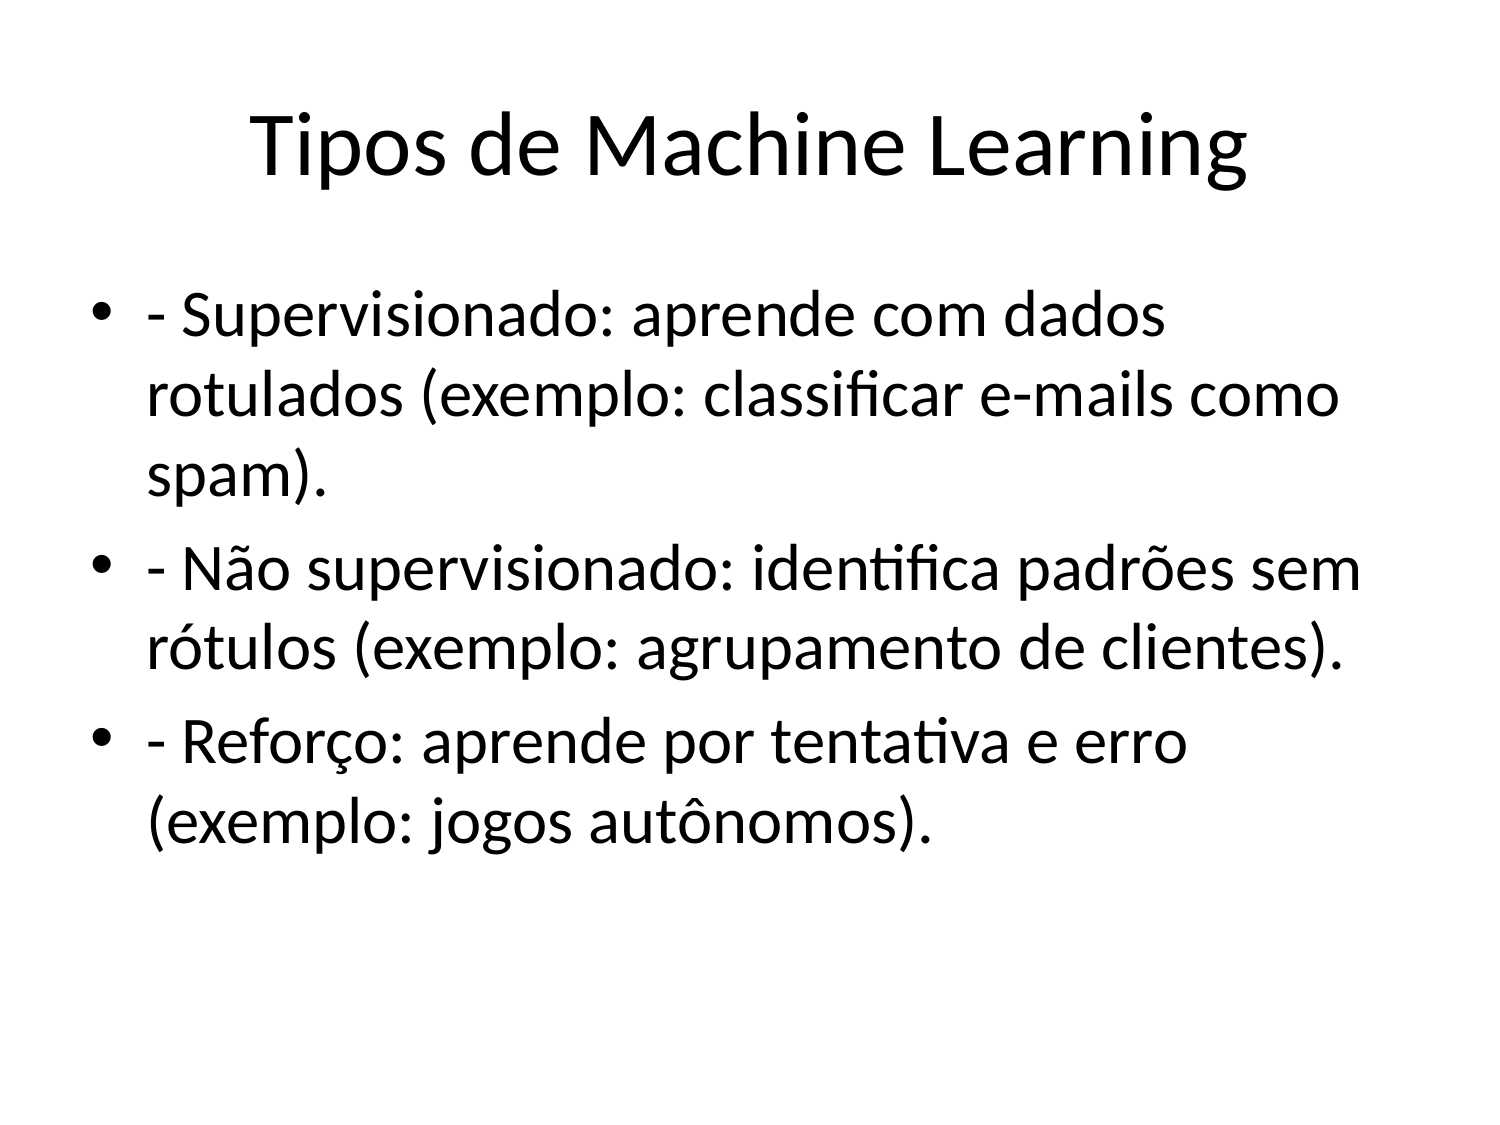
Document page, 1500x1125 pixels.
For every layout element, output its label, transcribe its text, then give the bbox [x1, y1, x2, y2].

list - Supervisionado: aprende com dados rotulados (exemplo: classificar e-mails como spam). - Não supervisionado: identifica padrões sem rótulos (exemplo: agrupamento de clientes). - Reforço: aprende por tentativa e erro (exemplo: jogos autônomos). [75, 262, 1425, 1005]
title Tipos de Machine Learning [75, 45, 1425, 233]
